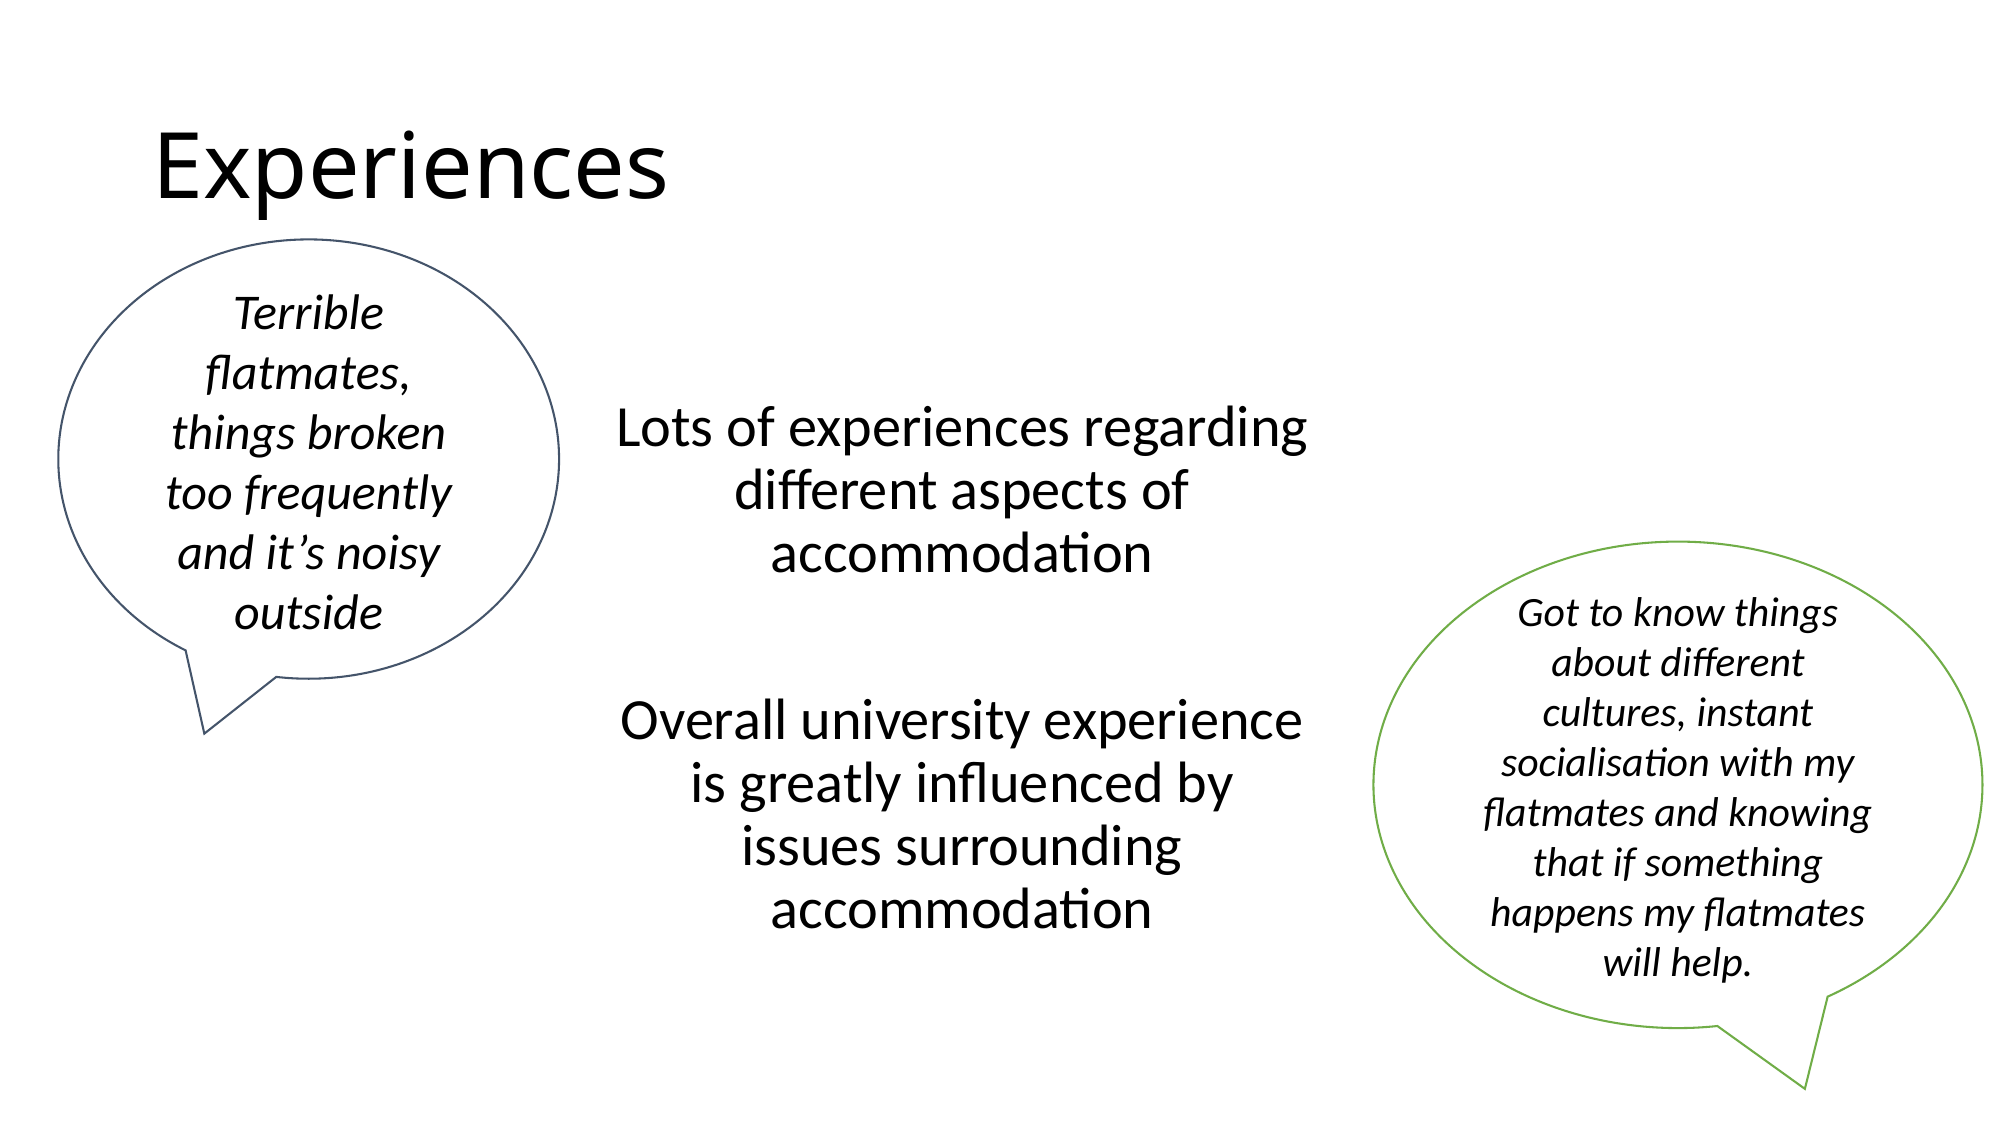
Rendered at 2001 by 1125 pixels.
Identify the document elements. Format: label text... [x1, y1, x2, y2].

title Experiences [137, 59, 1863, 278]
list Lots of experiences regarding different aspects of accommodation Overall university experience is greatly influenced by issues surrounding accommodation [600, 298, 1324, 1013]
text_box Terrible flatmates, things broken too frequently and it’s noisy outside [57, 238, 561, 736]
text_box Got to know things about different cultures, instant socialisation with my flatmates and knowing that if something happens my flatmates will help. [1372, 540, 1984, 1091]
